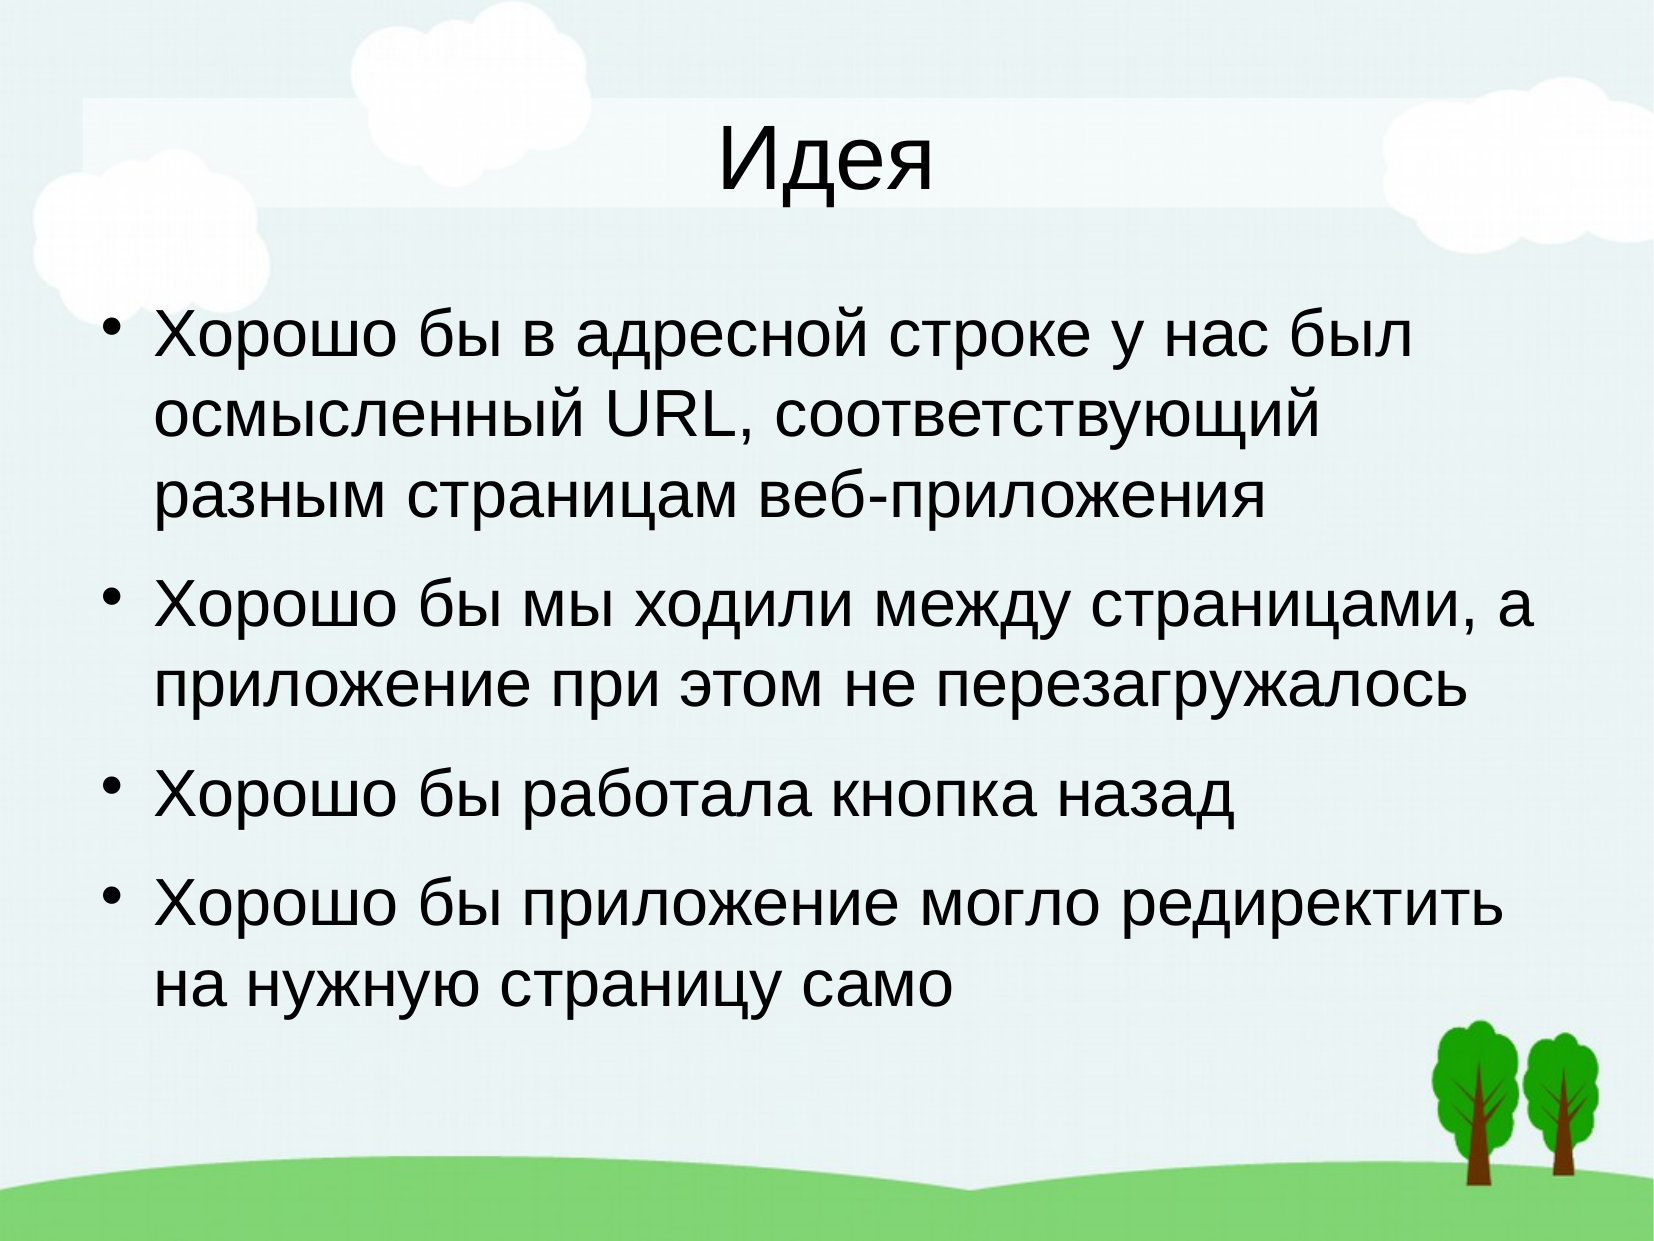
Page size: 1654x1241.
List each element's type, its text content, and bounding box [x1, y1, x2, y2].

text_box Идея [82, 97, 1571, 208]
picture [0, 0, 1654, 1241]
text_box Хорошо бы в адресной строке у нас был осмысленный URL, соответствующий разным страницам веб-приложения Хорошо бы мы ходили между страницами, а приложение при этом не перезагружалось Хорошо бы работала кнопка назад Хорошо бы приложение могло редиректить на нужную страницу само [82, 290, 1571, 1087]
